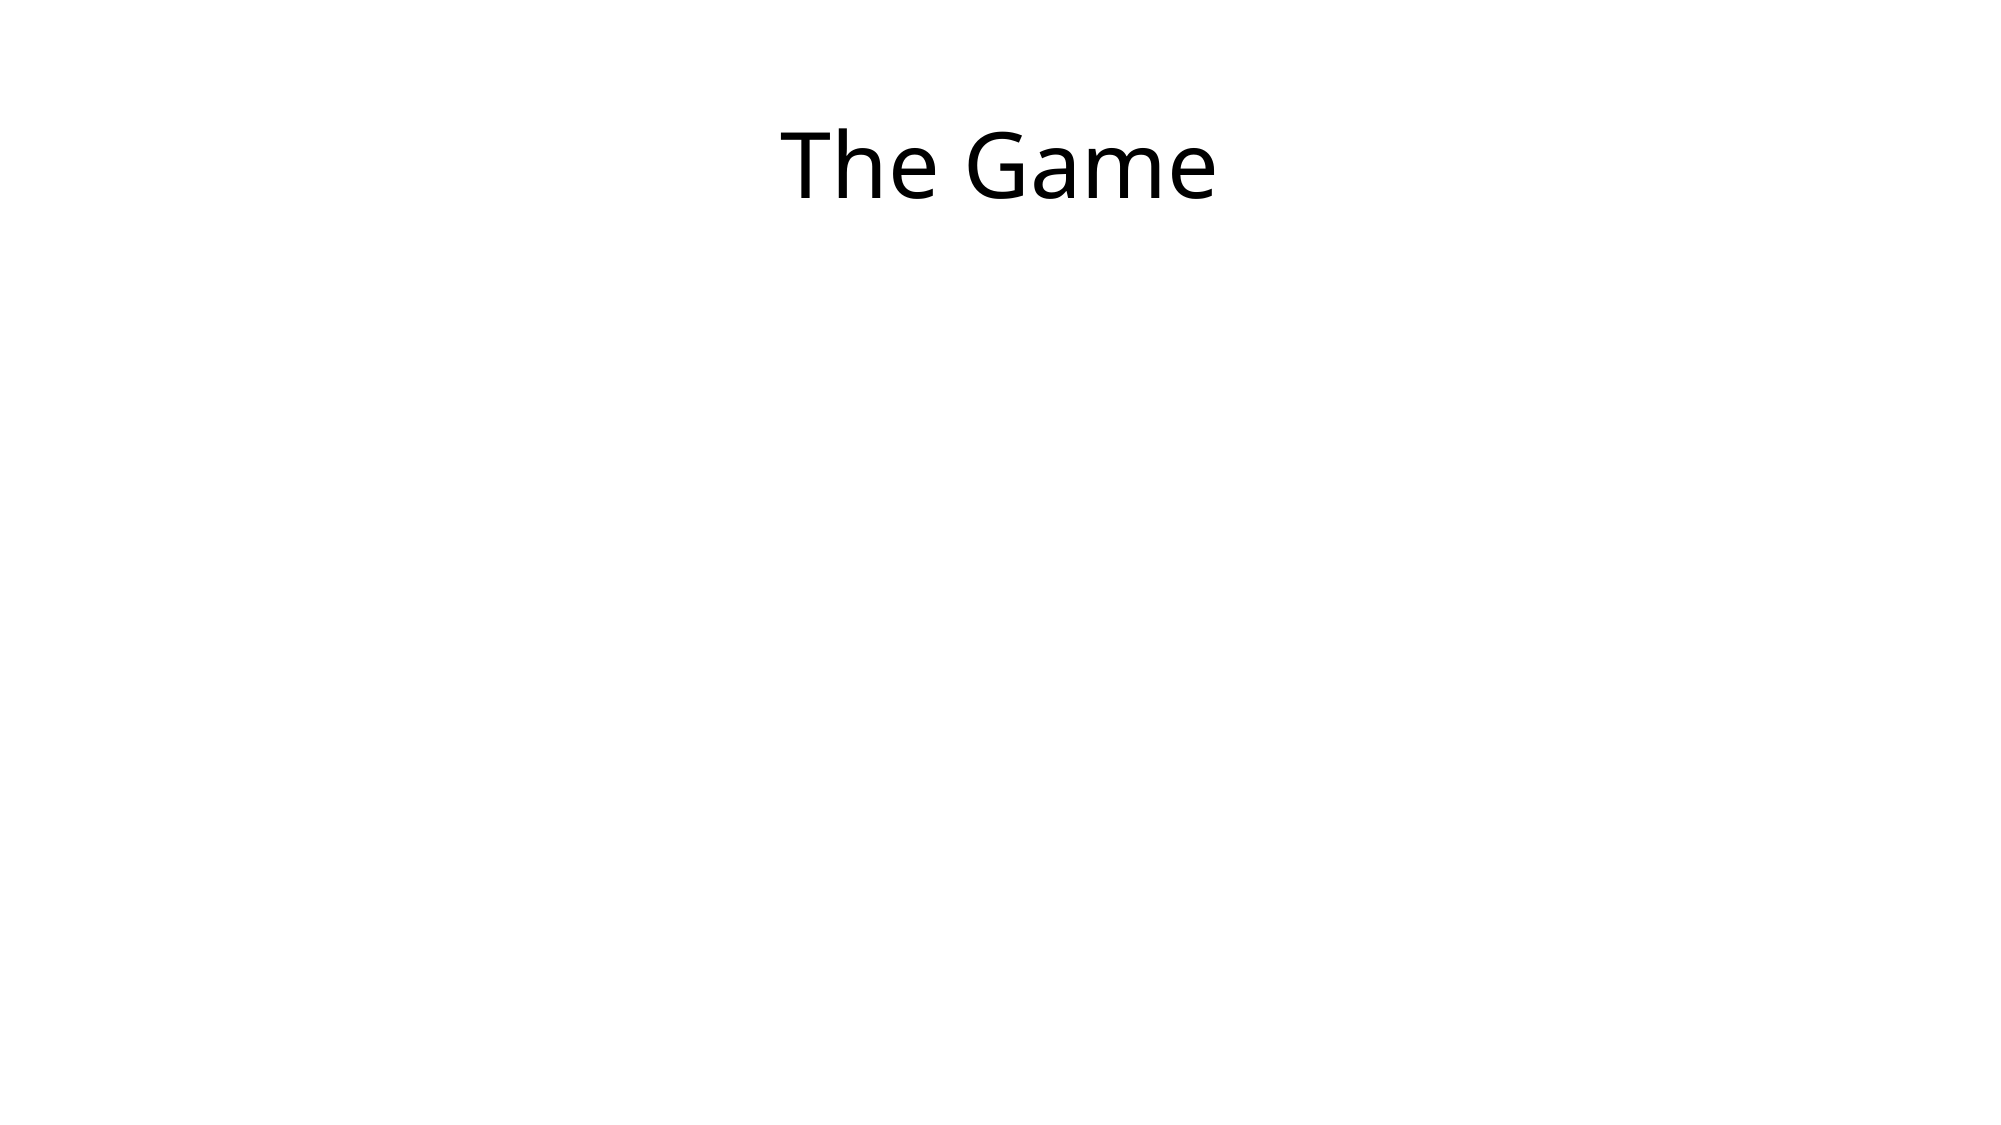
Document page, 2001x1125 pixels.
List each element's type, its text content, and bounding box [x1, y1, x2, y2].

title The Game [137, 59, 1863, 278]
